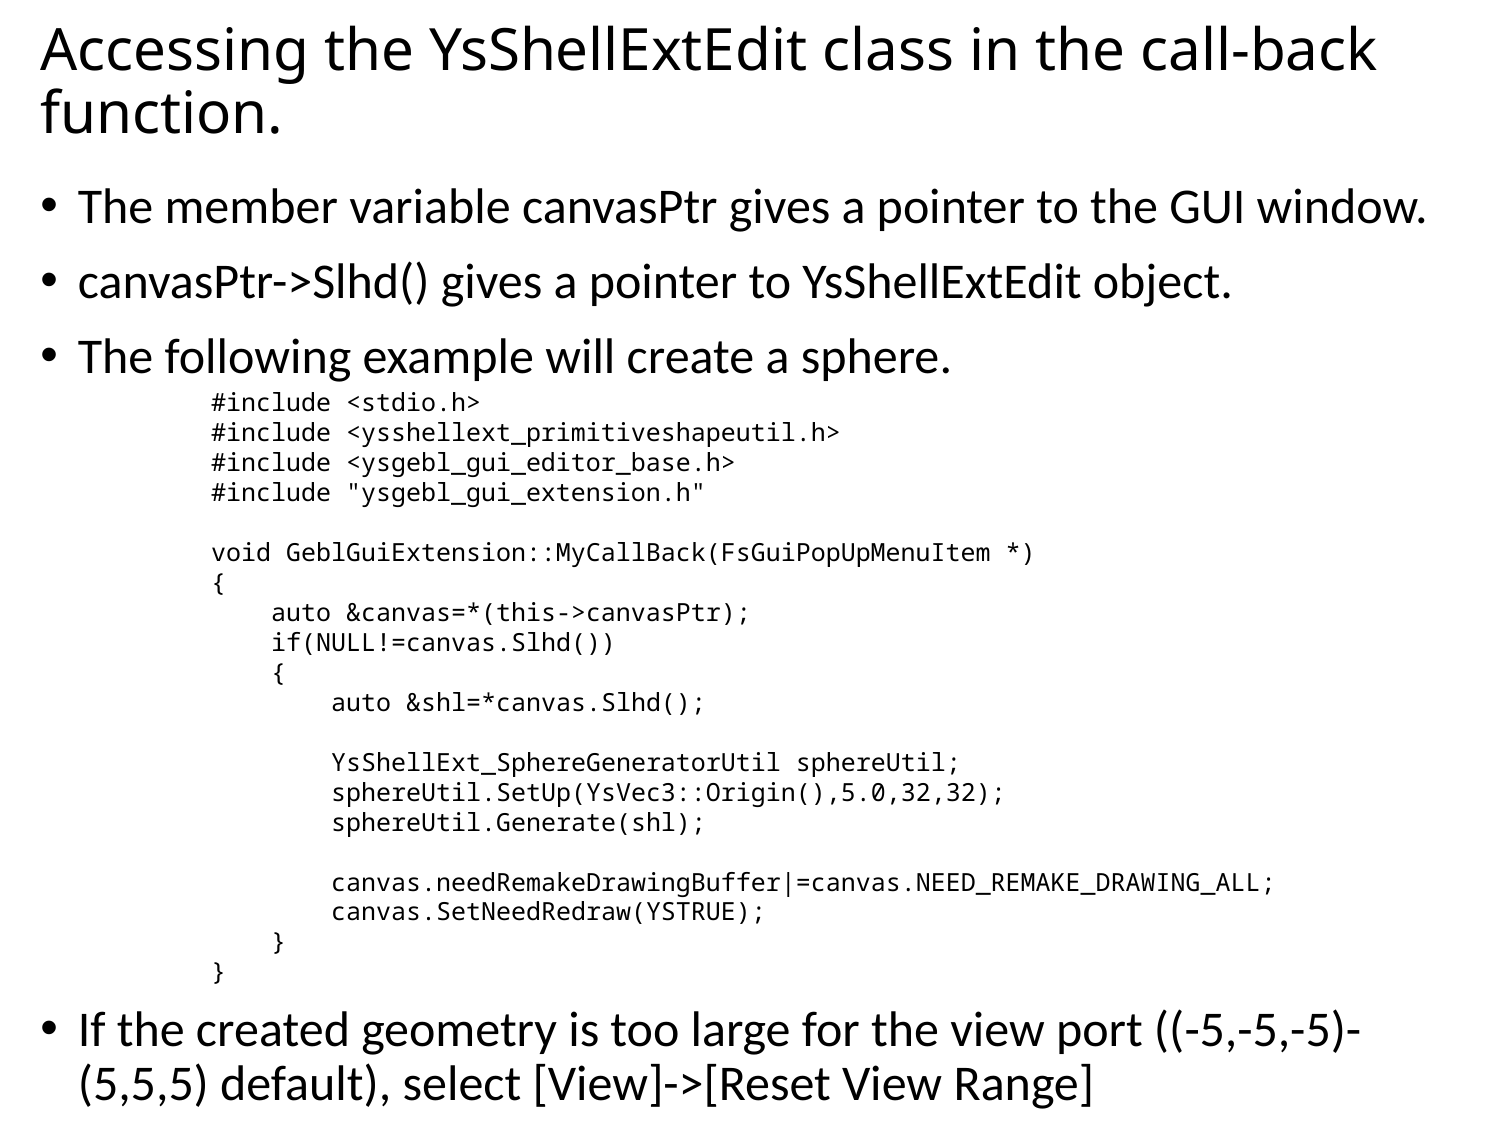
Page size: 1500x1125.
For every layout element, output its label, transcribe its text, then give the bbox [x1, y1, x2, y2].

list The member variable canvasPtr gives a pointer to the GUI window. canvasPtr->Slhd() gives a pointer to YsShellExtEdit object. The following example will create a sphere. If the created geometry is too large for the view port ((-5,-5,-5)-(5,5,5) default), select [View]->[Reset View Range] [25, 173, 1463, 1125]
title Accessing the YsShellExtEdit class in the call-back function. [25, 22, 1463, 144]
text_box #include <stdio.h> #include <ysshellext_primitiveshapeutil.h> #include <ysgebl_gui_editor_base.h> #include "ysgebl_gui_extension.h" void GeblGuiExtension::MyCallBack(FsGuiPopUpMenuItem *) { auto &canvas=*(this->canvasPtr); if(NULL!=canvas.Slhd()) { auto &shl=*canvas.Slhd(); YsShellExt_SphereGeneratorUtil sphereUtil; sphereUtil.SetUp(YsVec3::Origin(),5.0,32,32); sphereUtil.Generate(shl); canvas.needRemakeDrawingBuffer|=canvas.NEED_REMAKE_DRAWING_ALL; canvas.SetNeedRedraw(YSTRUE); } } [196, 379, 1292, 1024]
